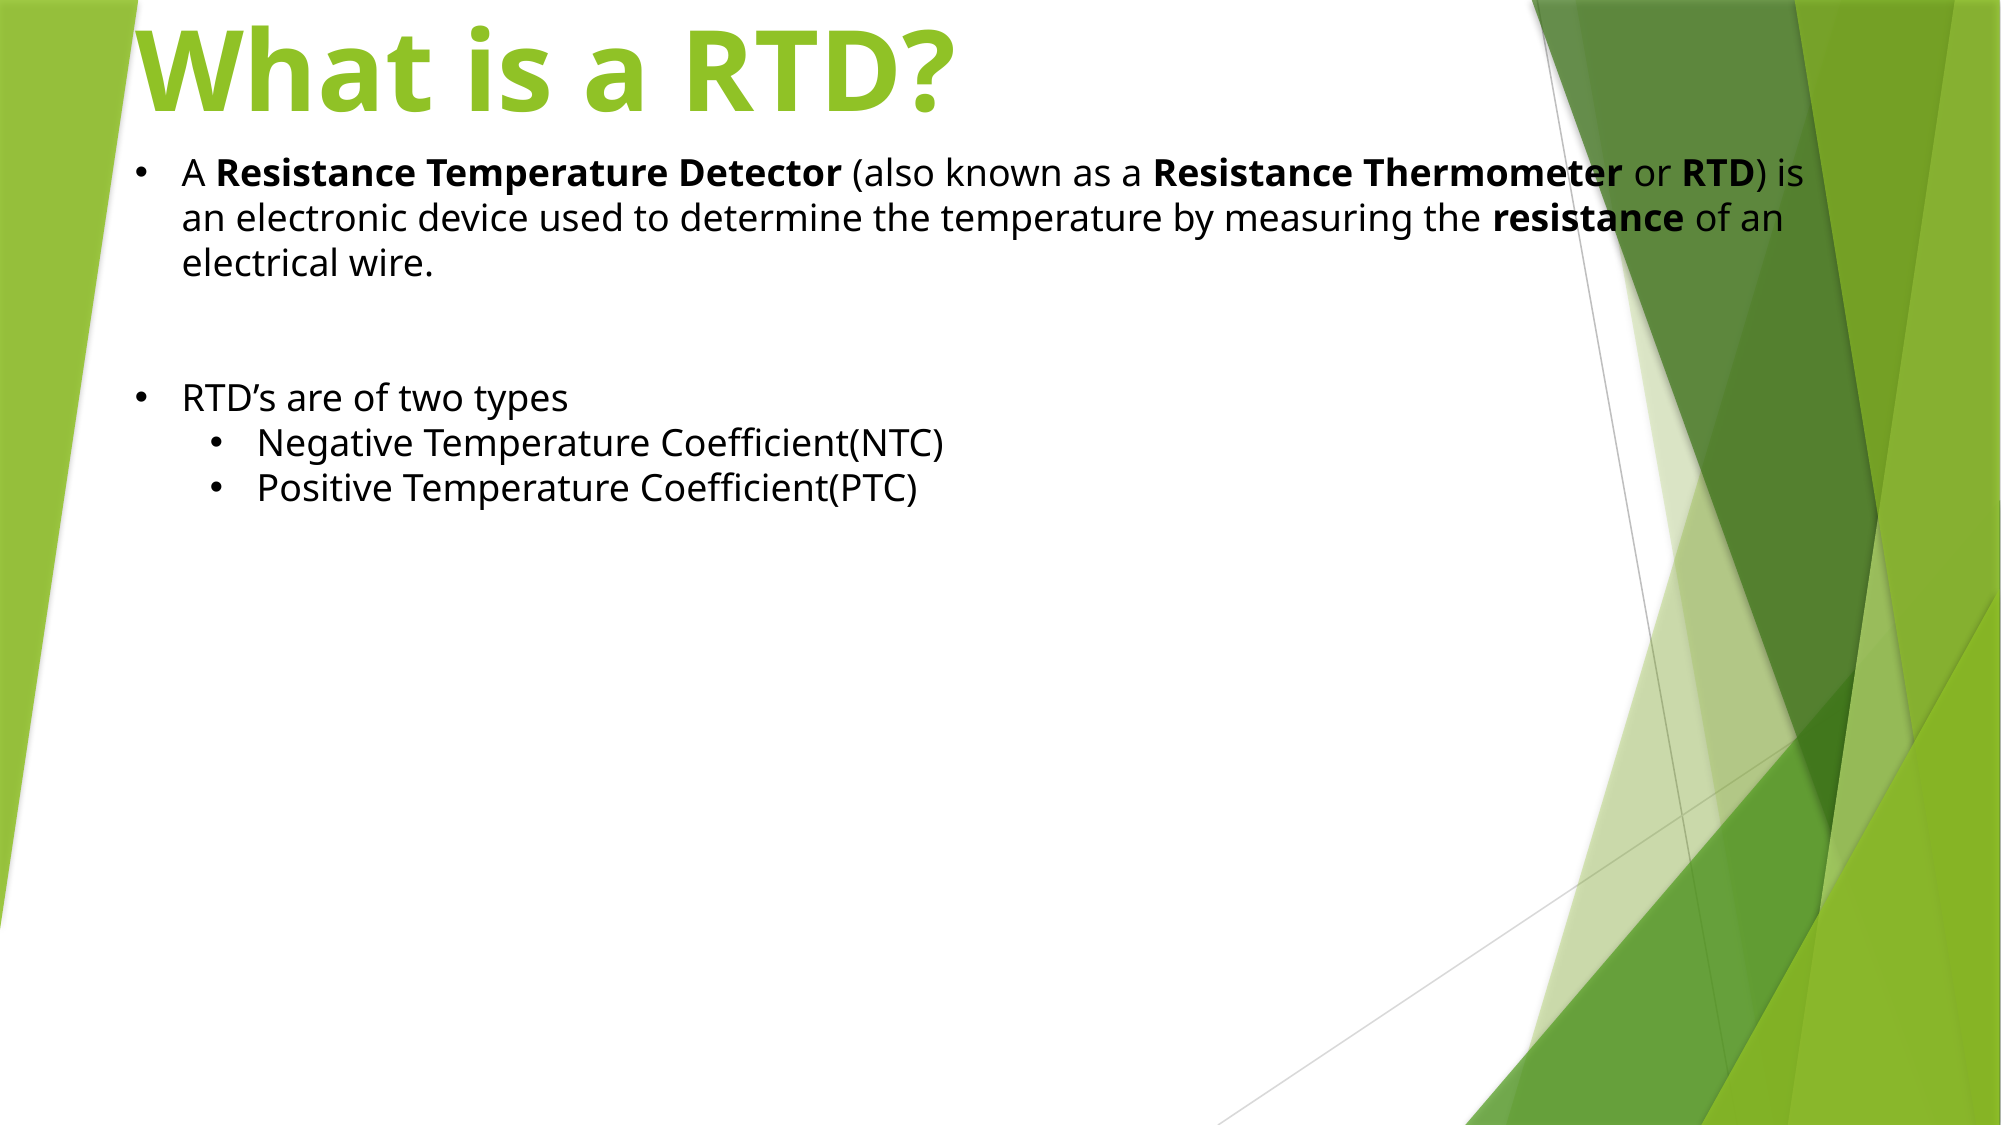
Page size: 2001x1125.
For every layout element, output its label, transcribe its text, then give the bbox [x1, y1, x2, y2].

text_box [92, 334, 1828, 1083]
text_box A Resistance Temperature Detector (also known as a Resistance Thermometer or RTD) is an electronic device used to determine the temperature by measuring the resistance of an electrical wire. RTD’s are of two types Negative Temperature Coefficient(NTC) Positive Temperature Coefficient(PTC) [119, 141, 1828, 652]
title What is a RTD? [120, 0, 1768, 141]
